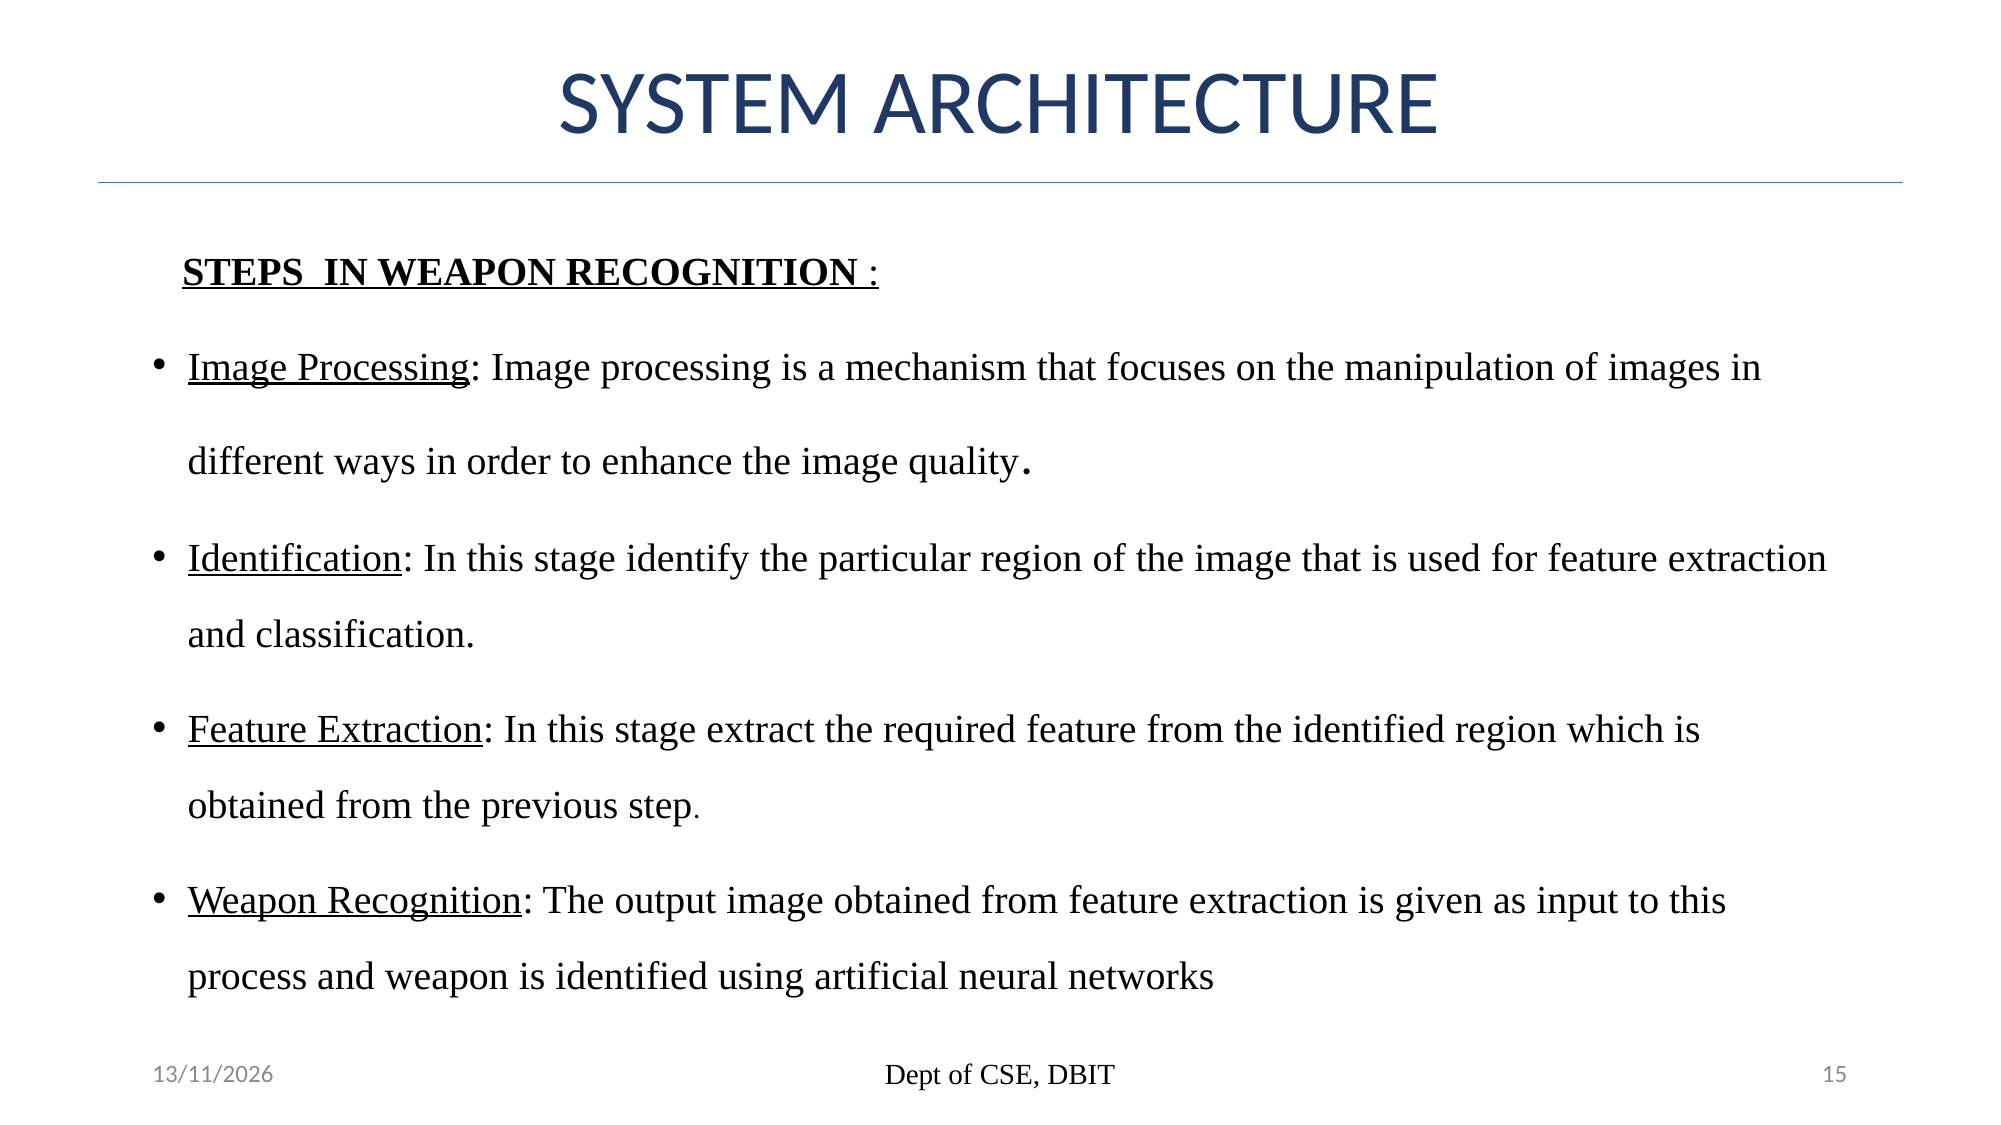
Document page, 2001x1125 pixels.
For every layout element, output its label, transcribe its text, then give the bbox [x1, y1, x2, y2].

footer Dept of CSE, DBIT [662, 1042, 1338, 1103]
slide_number 15 [1412, 1042, 1863, 1103]
title SYSTEM ARCHITECTURE [137, 40, 1863, 167]
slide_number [137, 1042, 588, 1103]
list STEPS IN WEAPON RECOGNITION : Image Processing: Image processing is a mechanism that focuses on the manipulation of images in different ways in order to enhance the image quality. Identification: In this stage identify the particular region of the image that is used for feature extraction and classification. Feature Extraction: In this stage extract the required feature from the identified region which is obtained from the previous step. Weapon Recognition: The output image obtained from feature extraction is given as input to this process and weapon is identified using artificial neural networks [137, 183, 1863, 1014]
